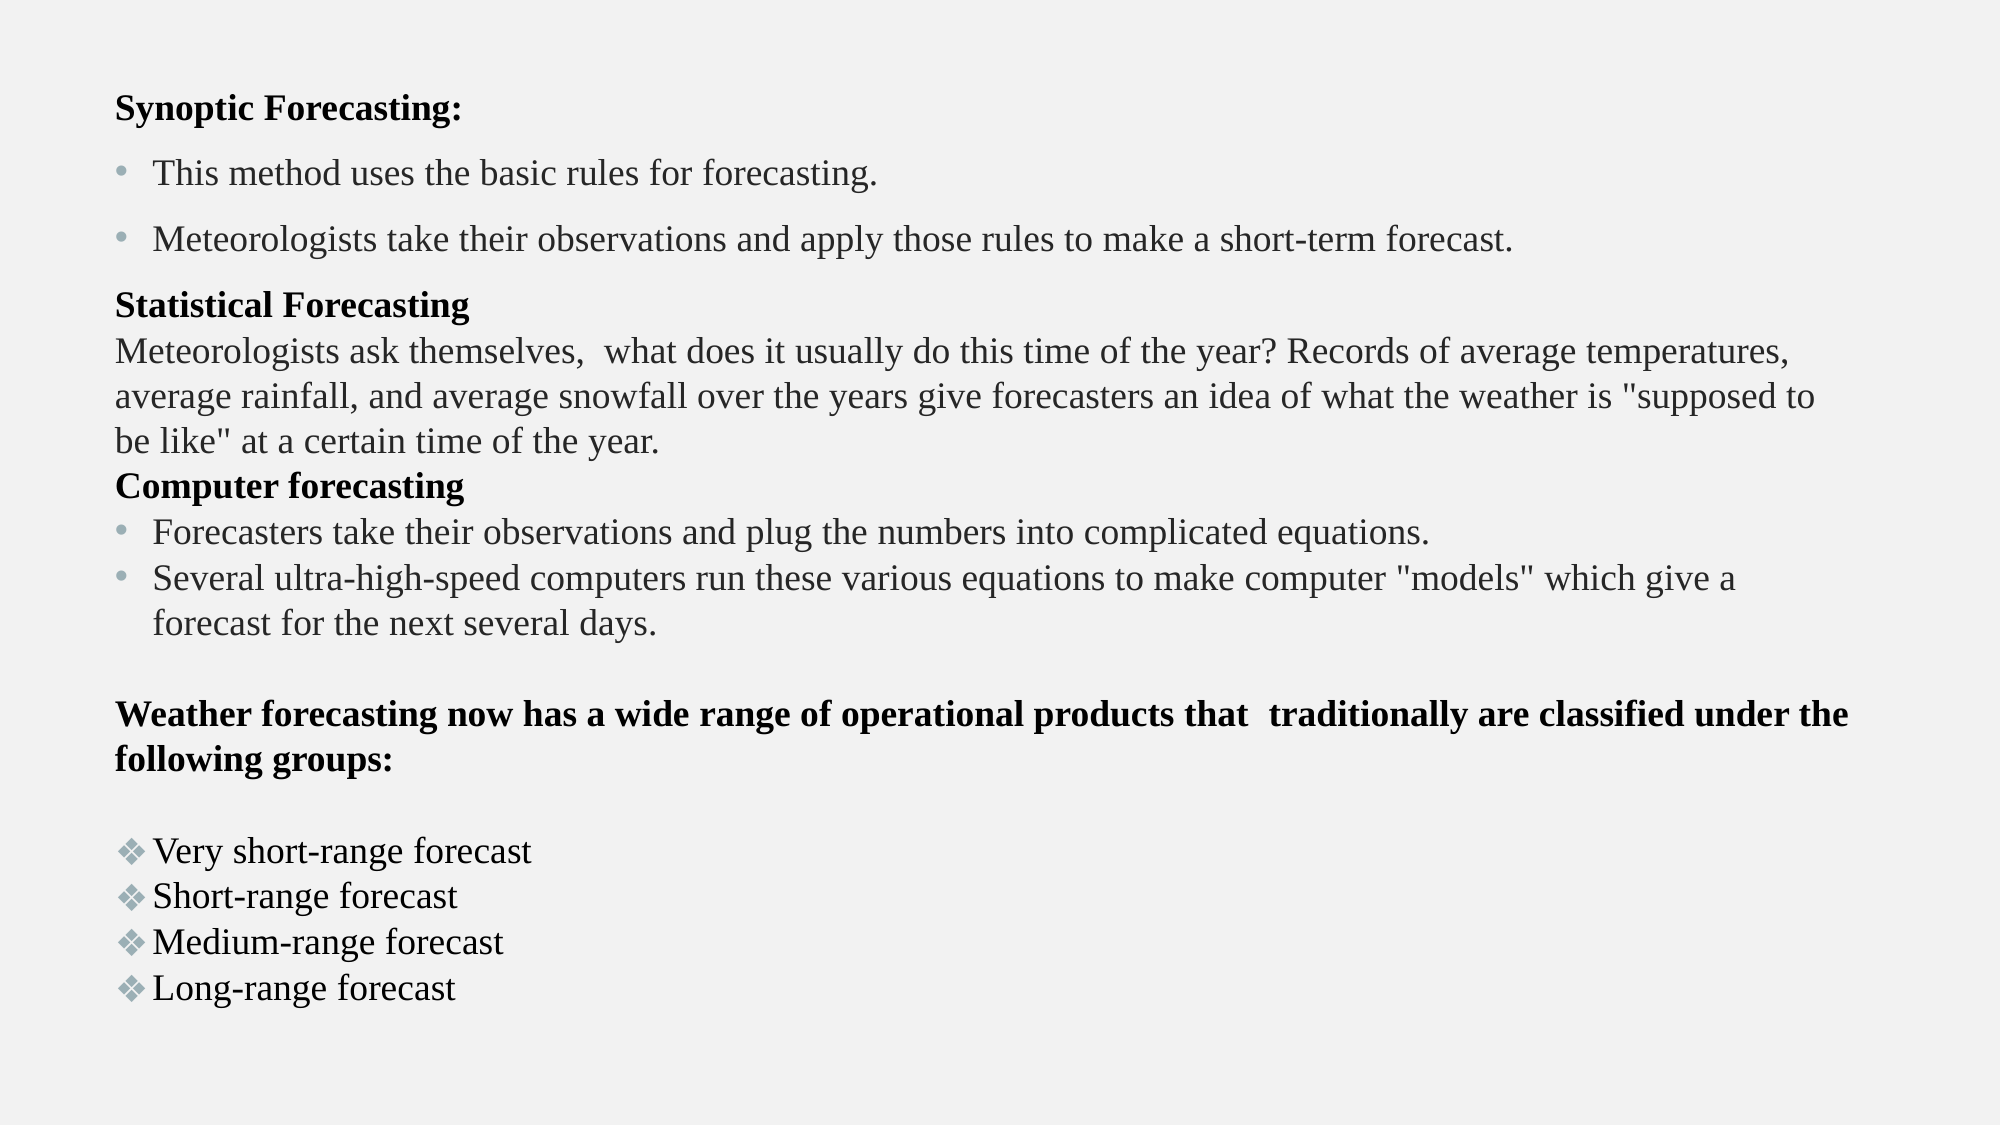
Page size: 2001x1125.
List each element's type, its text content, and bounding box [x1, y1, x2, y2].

list Synoptic Forecasting: This method uses the basic rules for forecasting. Meteorologists take their observations and apply those rules to make a short-term forecast. Statistical Forecasting Meteorologists ask themselves, what does it usually do this time of the year? Records of average temperatures, average rainfall, and average snowfall over the years give forecasters an idea of what the weather is "supposed to be like" at a certain time of the year. Computer forecasting Forecasters take their observations and plug the numbers into complicated equations. Several ultra-high-speed computers run these various equations to make computer "models" which give a forecast for the next several days. Weather forecasting now has a wide range of operational products that traditionally are classified under the following groups: Very short-range forecast Short-range forecast Medium-range forecast Long-range forecast [99, 75, 1875, 1038]
